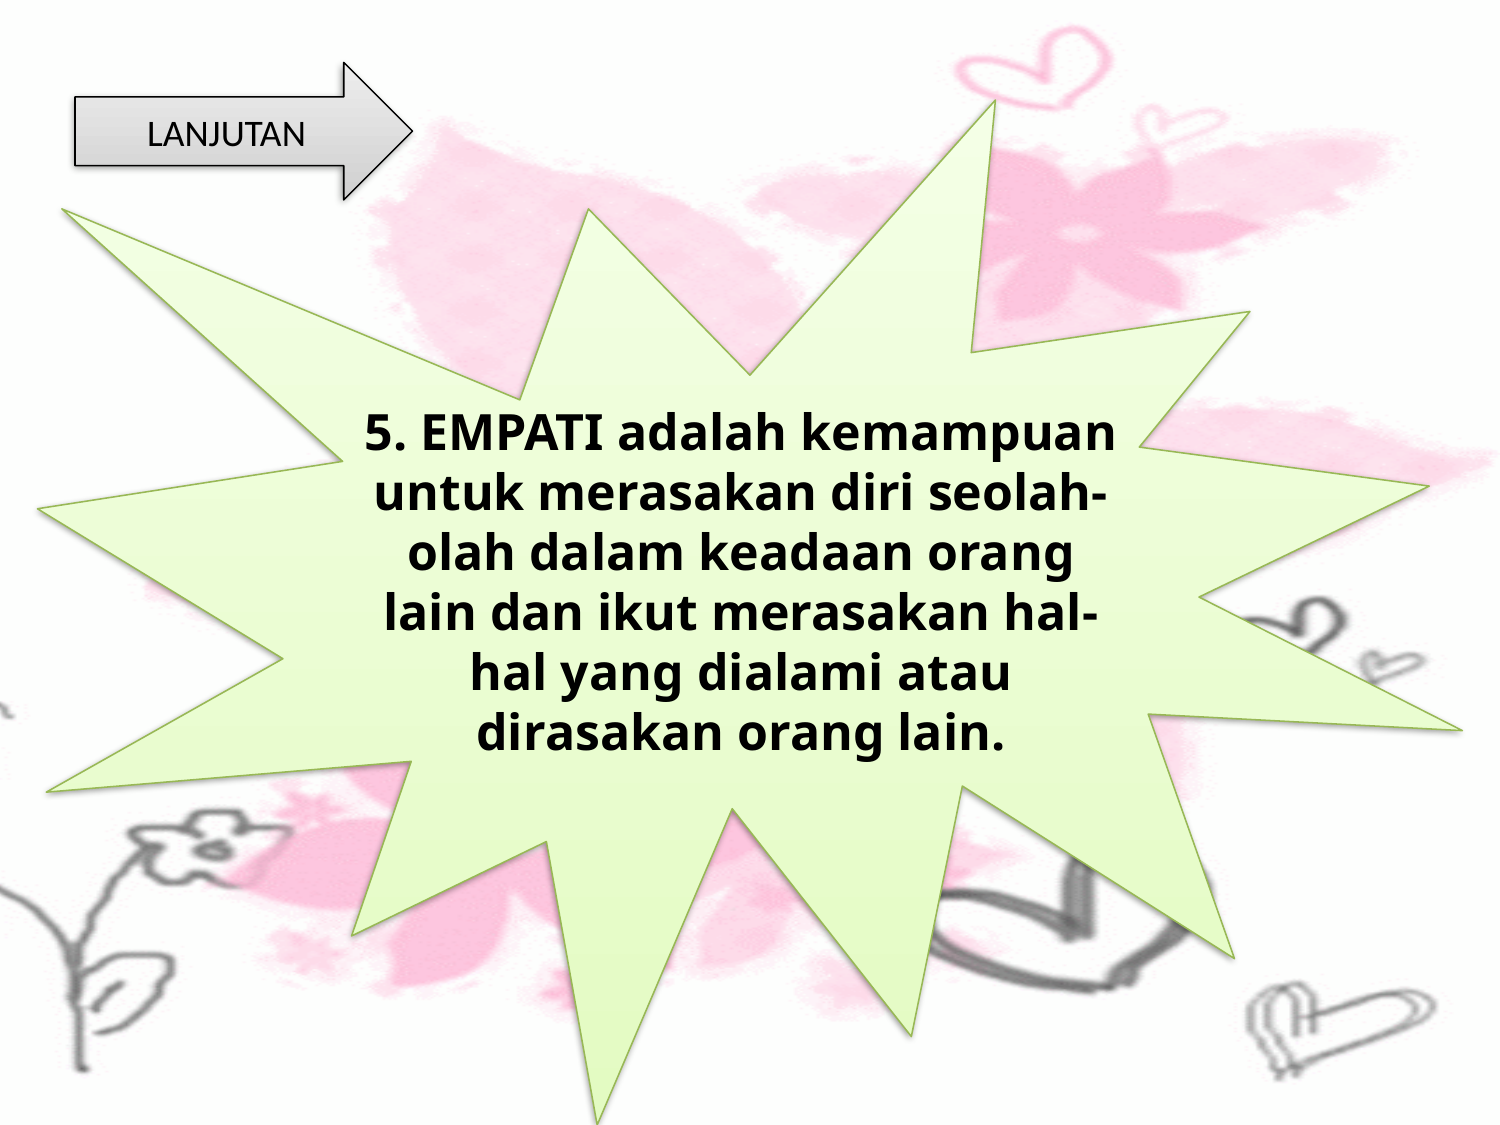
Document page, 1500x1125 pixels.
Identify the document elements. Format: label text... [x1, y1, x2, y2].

text_box 5. EMPATI adalah kemampuan untuk merasakan diri seolah-olah dalam keadaan orang lain dan ikut merasakan hal-hal yang dialami atau dirasakan orang lain. [36, 99, 1464, 1125]
text_box LANJUTAN [74, 61, 414, 201]
